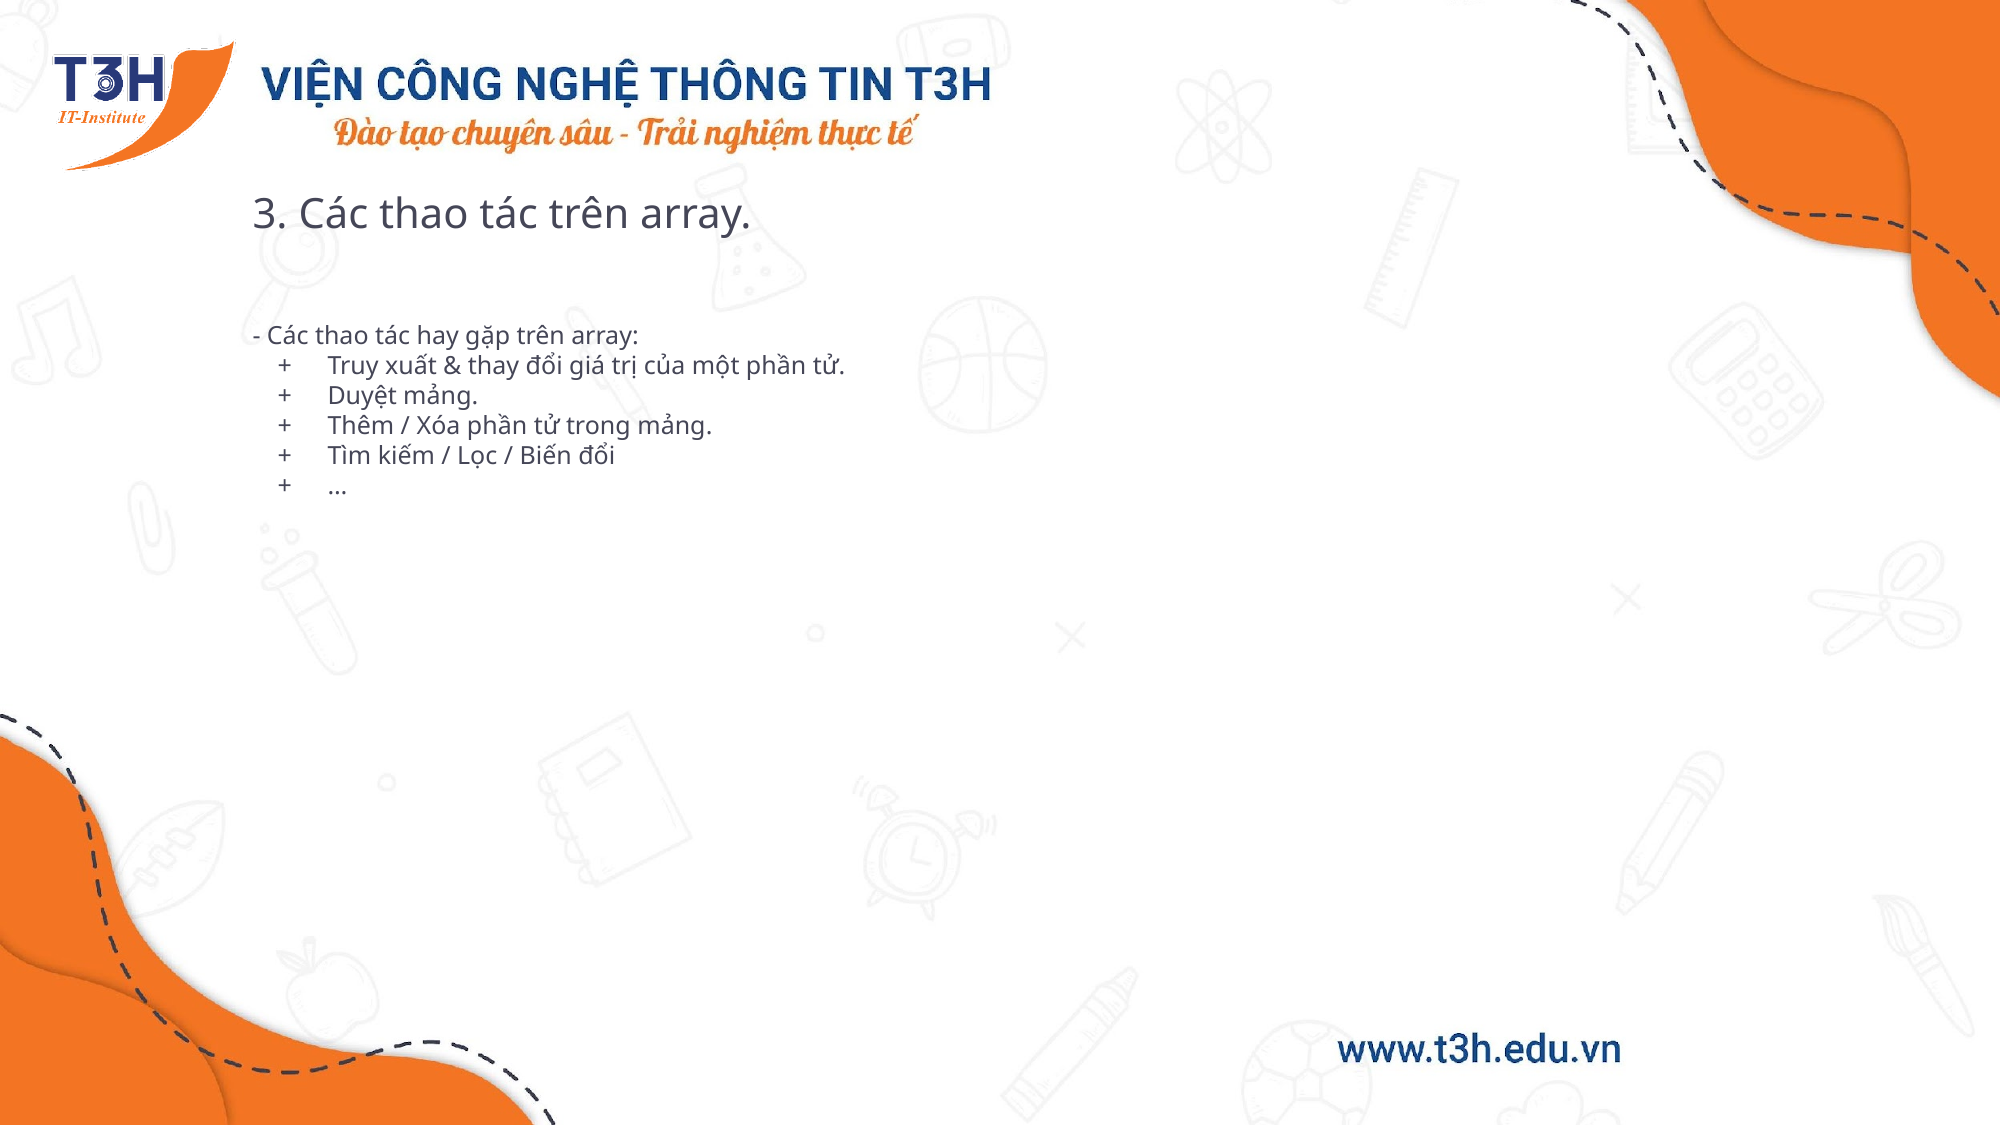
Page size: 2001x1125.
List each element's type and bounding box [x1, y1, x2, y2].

picture [0, 0, 2000, 1125]
text_box [351, 257, 484, 376]
